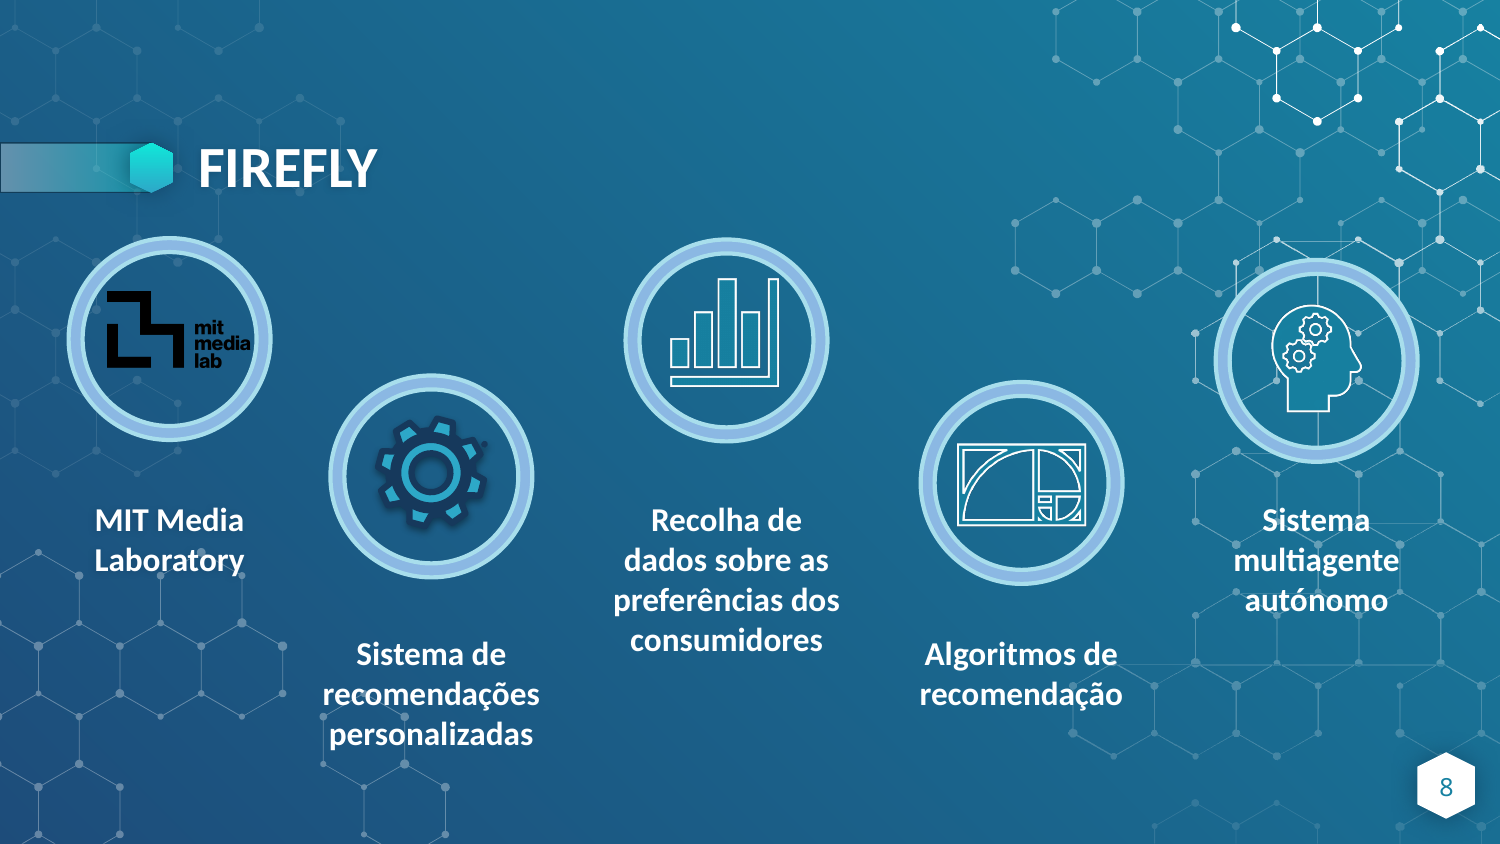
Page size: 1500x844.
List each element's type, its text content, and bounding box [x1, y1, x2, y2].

picture [106, 289, 251, 369]
text_box [1213, 257, 1420, 464]
picture [648, 257, 800, 408]
text_box [374, 415, 488, 530]
text_box Recolha de dados sobre as preferências dos consumidores [595, 482, 858, 618]
text_box Sistema multiagente autónomo [1185, 482, 1448, 618]
title FIREFLY [198, 140, 1302, 198]
slide_number 8 [1417, 752, 1476, 820]
text_box [66, 236, 273, 443]
text_box Sistema de recomendações personalizadas [300, 617, 563, 753]
text_box MIT Media Laboratory [38, 482, 301, 618]
text_box [328, 373, 535, 580]
text_box [655, 414, 799, 444]
text_box [623, 280, 643, 401]
text_box [804, 273, 830, 409]
text_box [918, 379, 1125, 586]
text_box Algoritmos de recomendação [890, 617, 1153, 753]
text_box [668, 237, 785, 255]
picture [955, 418, 1088, 551]
picture [1254, 298, 1380, 424]
